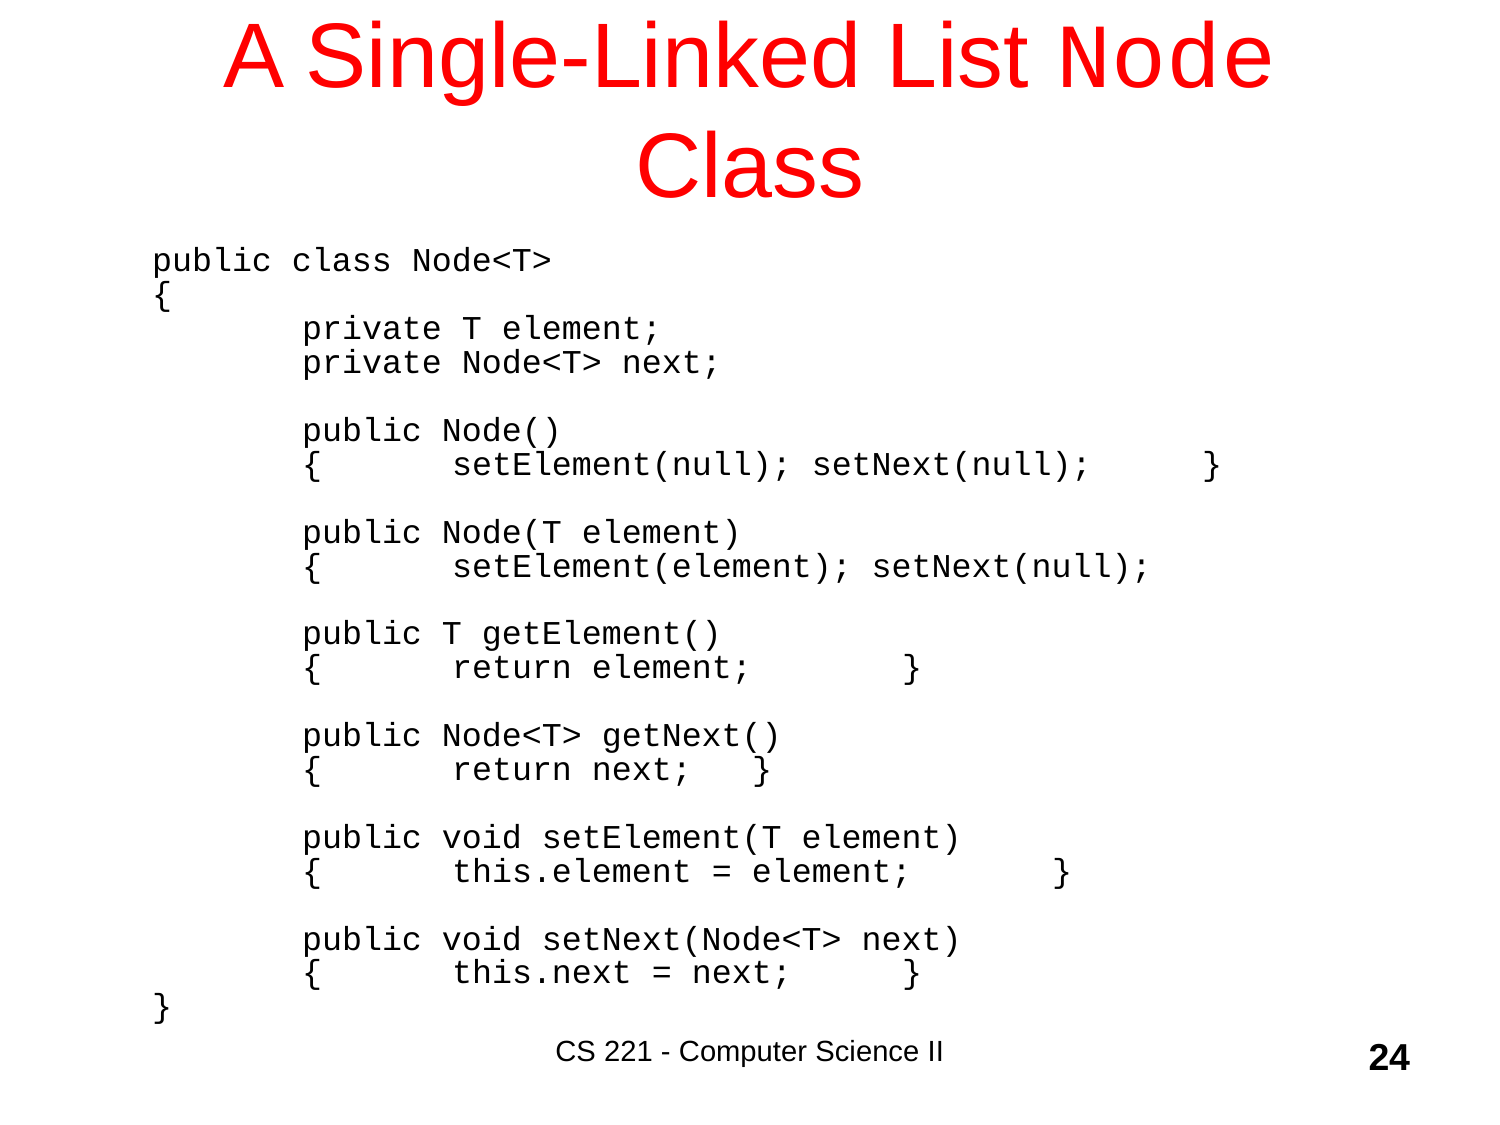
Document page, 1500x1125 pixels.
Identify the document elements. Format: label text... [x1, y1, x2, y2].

slide_number 24 [1112, 1024, 1426, 1101]
footer CS 221 - Computer Science II [462, 1032, 1038, 1101]
title A Single-Linked List Node Class [112, 12, 1388, 200]
text_box public class Node<T> { private T element; private Node<T> next; public Node() { setElement(null); setNext(null); } public Node(T element) { setElement(element); setNext(null); public T getElement() { return element; } public Node<T> getNext() { return next; } public void setElement(T element) { this.element = element; } public void setNext(Node<T> next) { this.next = next; } } [137, 237, 1338, 1032]
